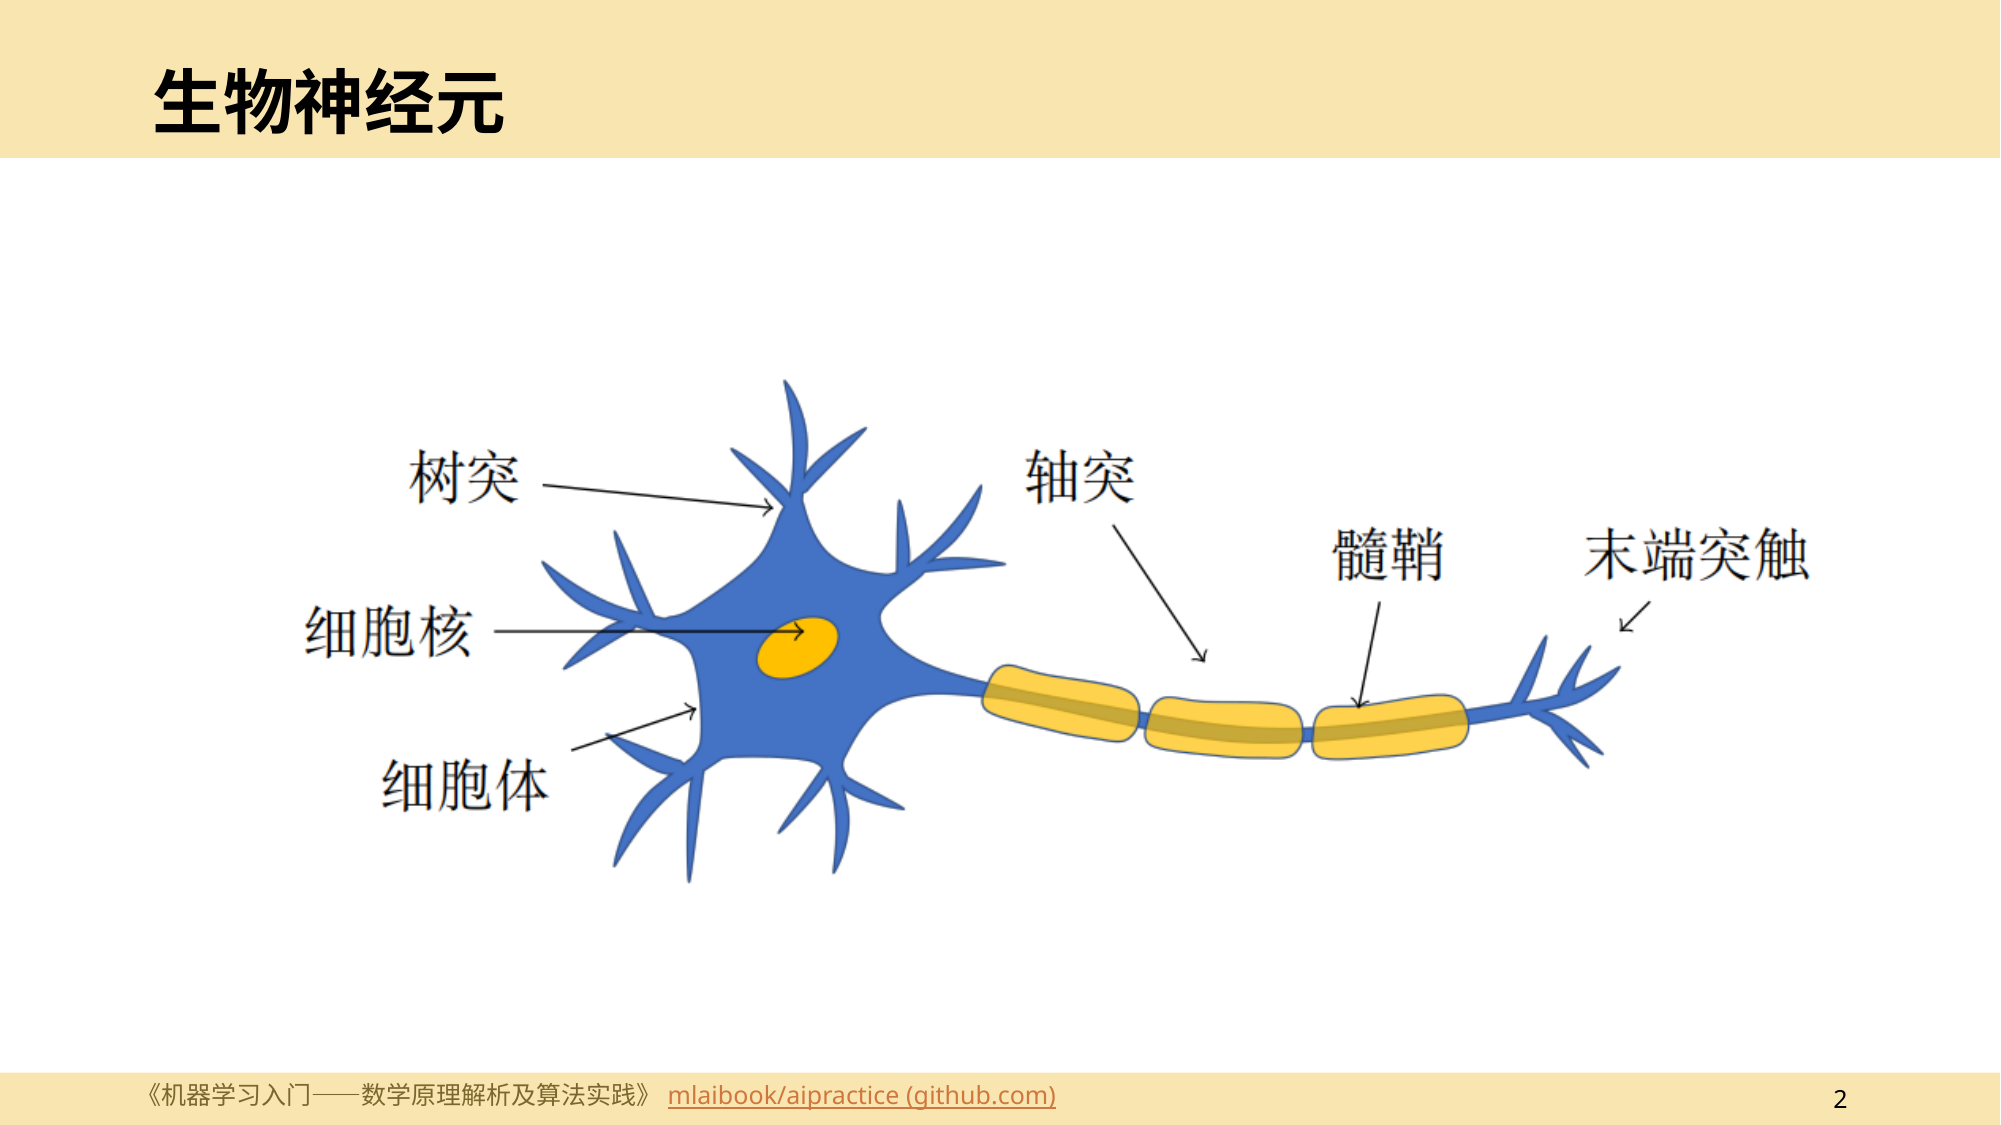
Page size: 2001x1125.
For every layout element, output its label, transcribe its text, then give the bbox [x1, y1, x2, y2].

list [279, 337, 1849, 893]
title 生物神经元 [137, 59, 1863, 152]
slide_number 2 [1412, 1076, 1863, 1125]
